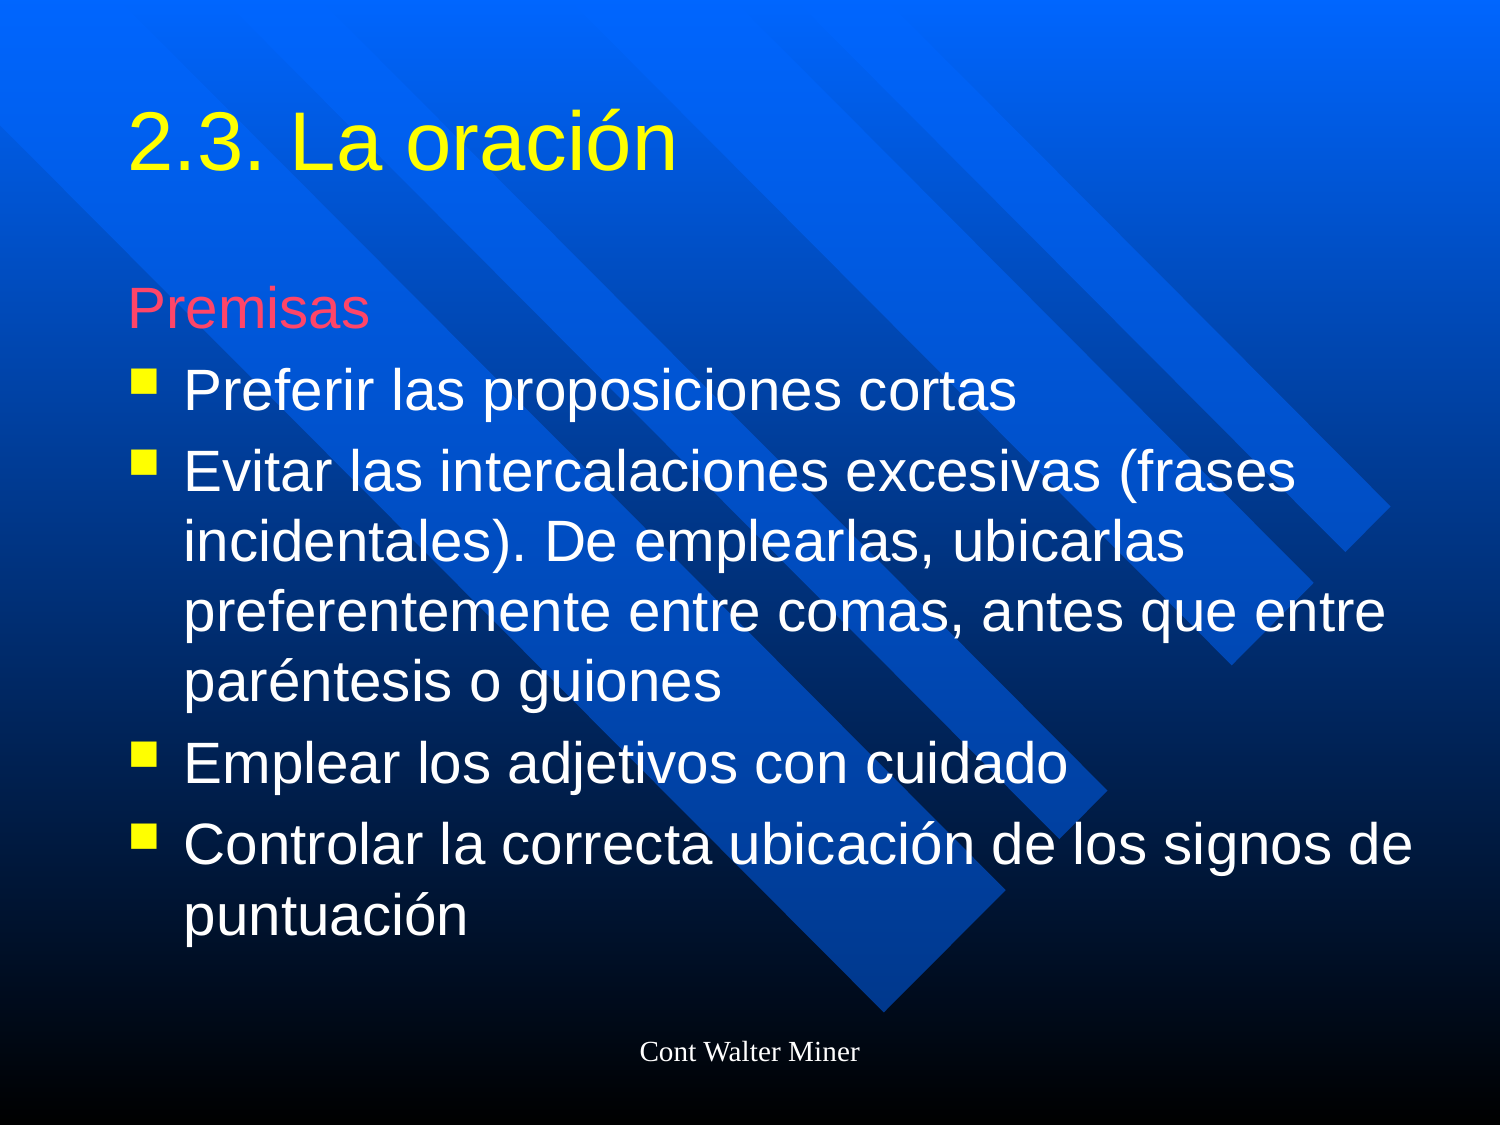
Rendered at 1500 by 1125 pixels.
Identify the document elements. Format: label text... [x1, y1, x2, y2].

list Premisas Preferir las proposiciones cortas Evitar las intercalaciones excesivas (frases incidentales). De emplearlas, ubicarlas preferentemente entre comas, antes que entre paréntesis o guiones Emplear los adjetivos con cuidado Controlar la correcta ubicación de los signos de puntuación [111, 261, 1463, 1001]
title 2.3. La oración [112, 37, 1388, 238]
footer Cont Walter Miner [511, 1024, 988, 1101]
